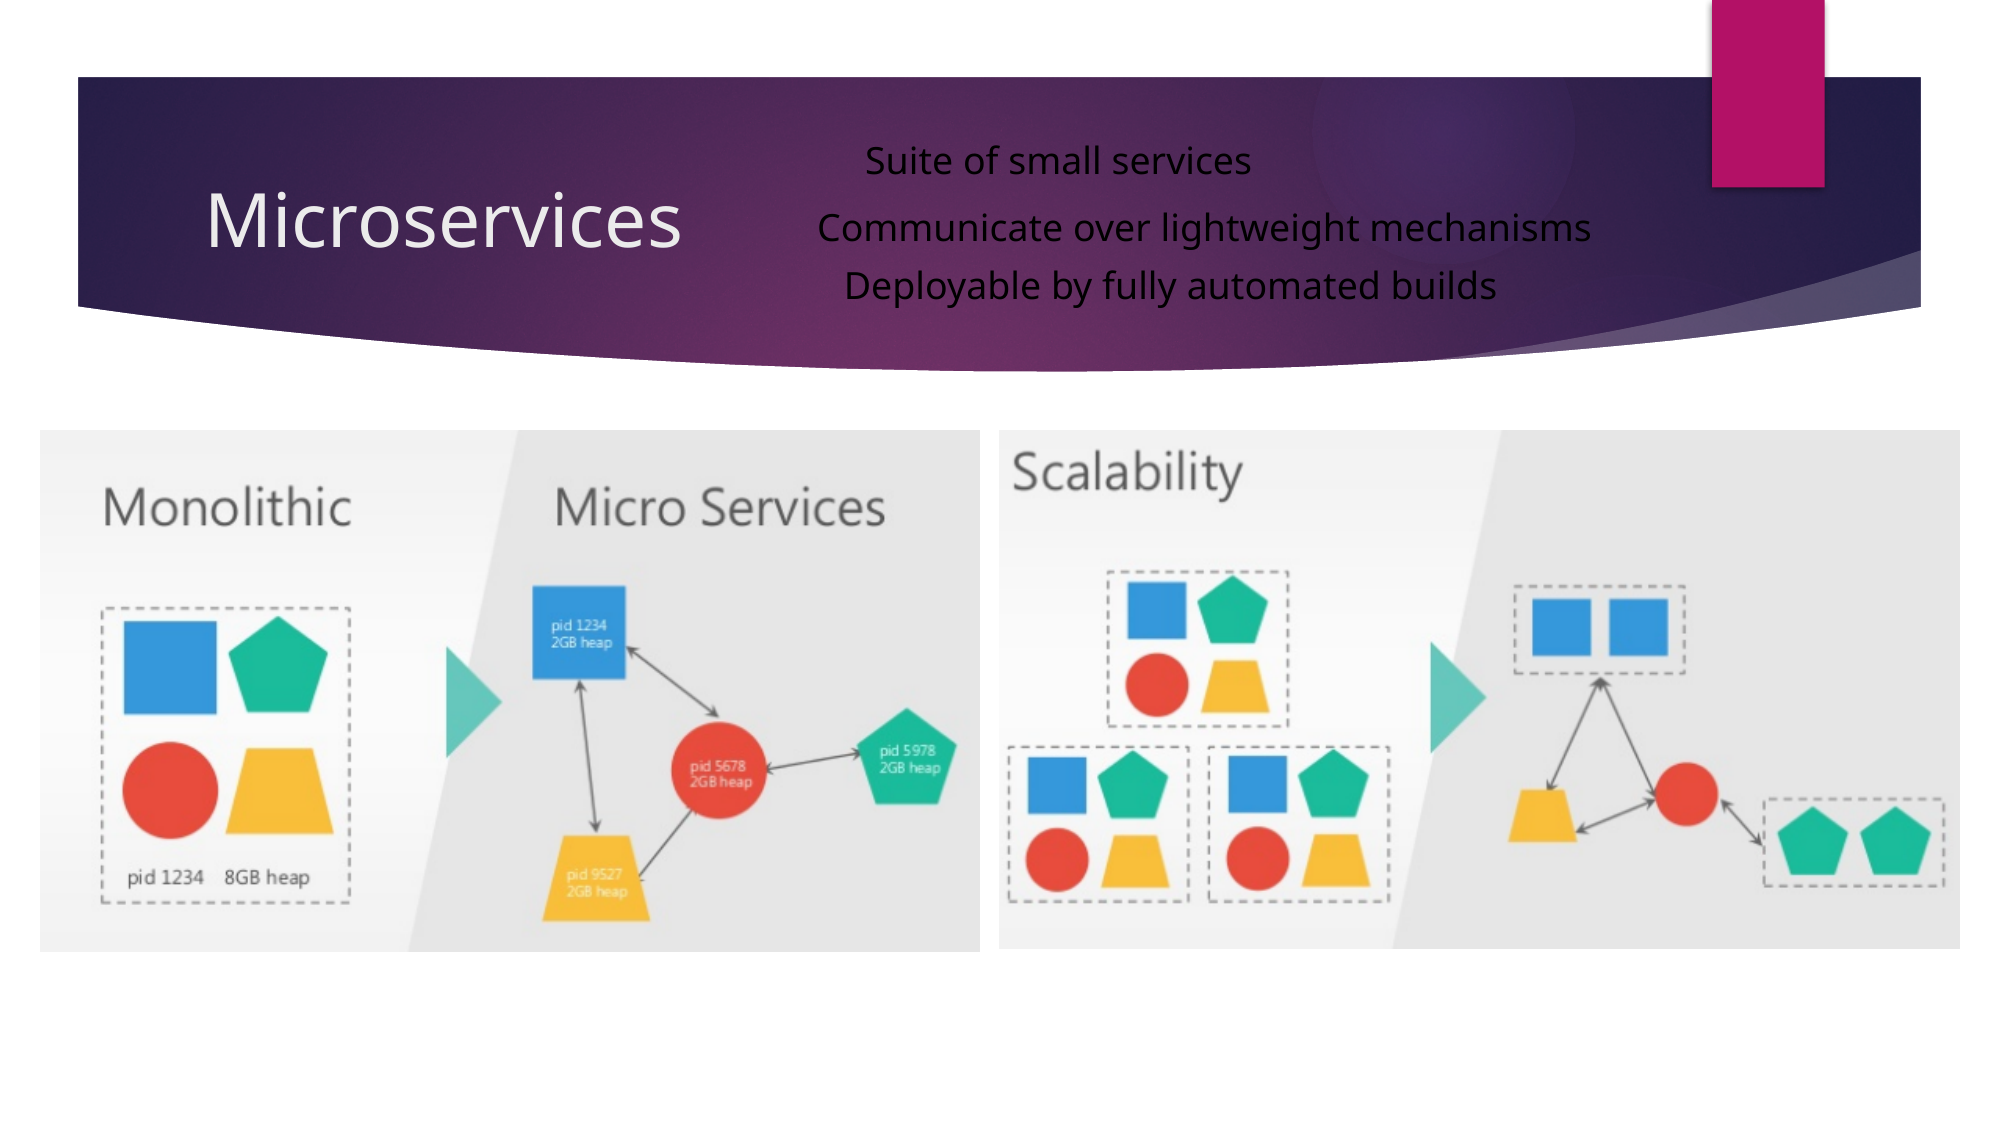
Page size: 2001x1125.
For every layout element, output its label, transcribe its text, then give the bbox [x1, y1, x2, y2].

title Microservices [189, 159, 1627, 276]
text_box Communicate over lightweight mechanisms [802, 196, 1608, 257]
text_box Deployable by fully automated builds [829, 254, 1514, 315]
text_box Suite of small services [850, 129, 1268, 190]
picture [40, 430, 980, 952]
picture [999, 430, 1960, 949]
